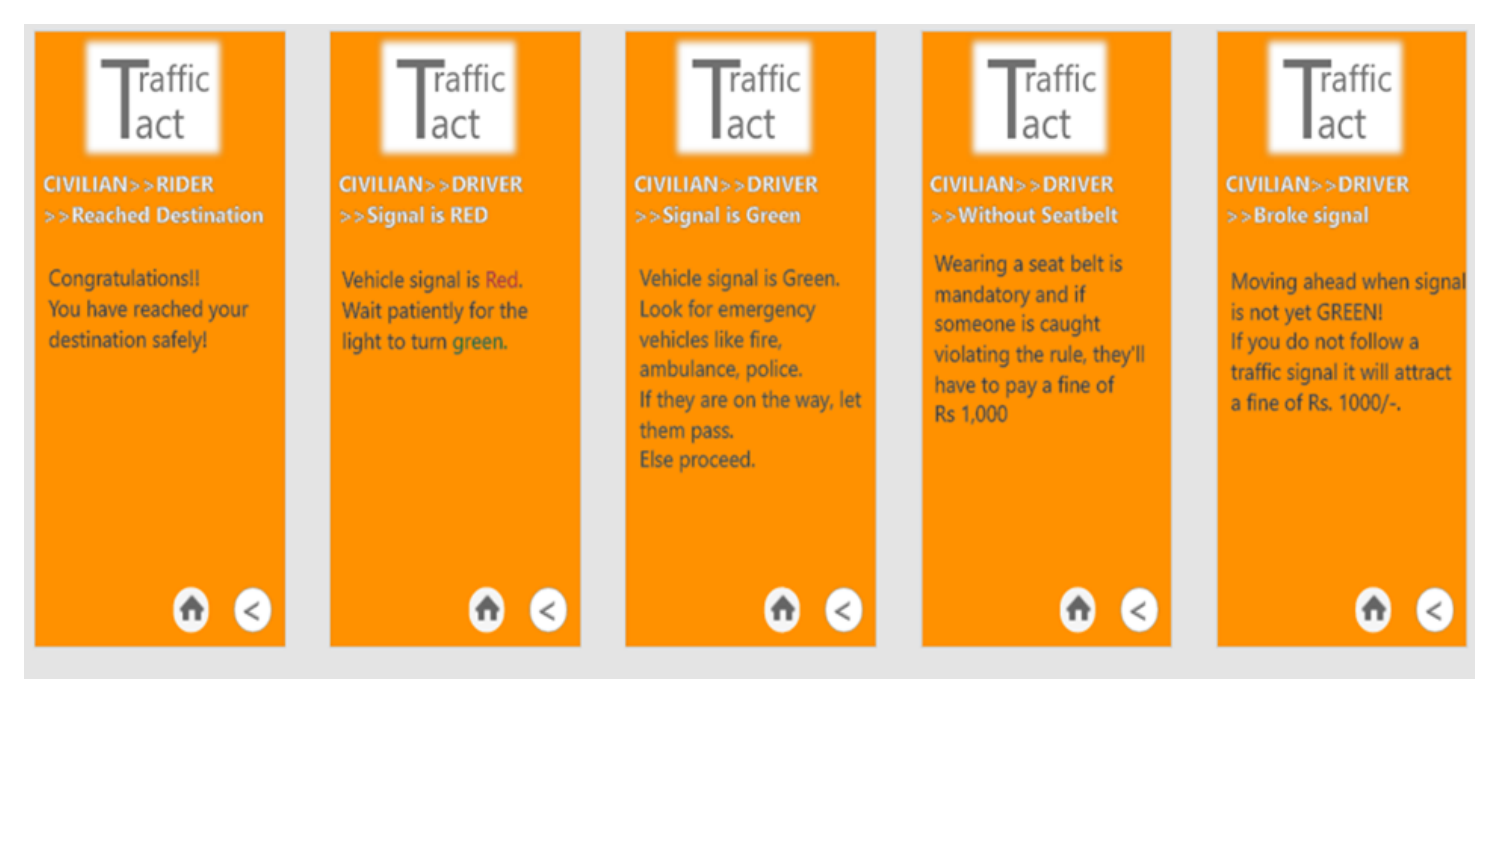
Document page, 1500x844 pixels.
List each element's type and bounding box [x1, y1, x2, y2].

picture [24, 24, 1476, 680]
